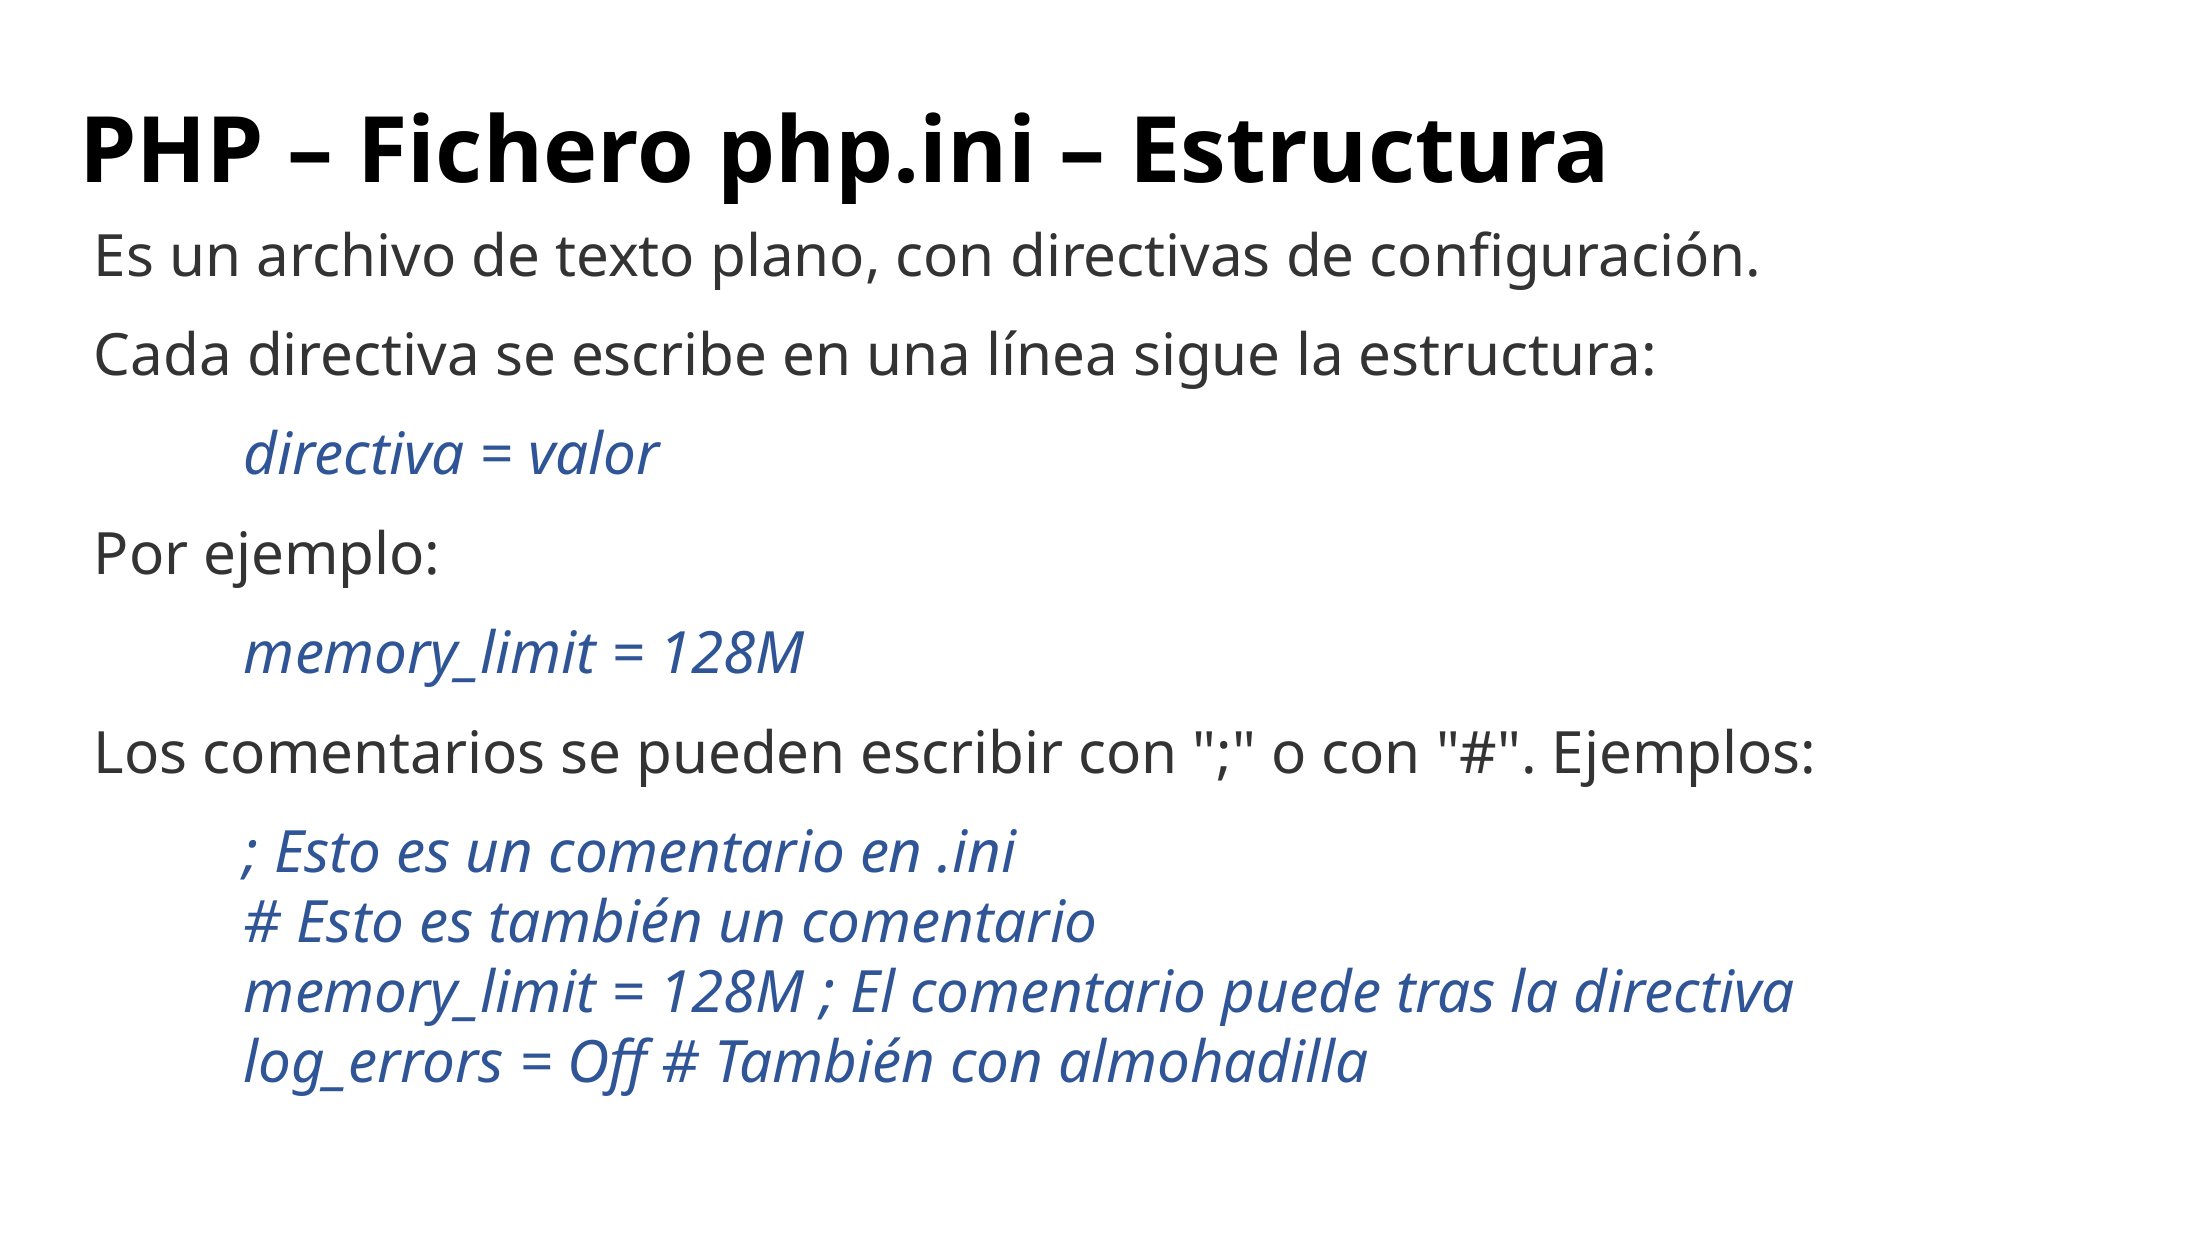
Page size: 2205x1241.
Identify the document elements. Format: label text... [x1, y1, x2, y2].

title PHP – Fichero php.ini – Estructura [79, 41, 2136, 210]
text_box Es un archivo de texto plano, con directivas de configuración. Cada directiva se escribe en una línea sigue la estructura: directiva = valor Por ejemplo: memory_limit = 128M Los comentarios se pueden escribir con ";" o con "#". Ejemplos: ; Esto es un comentario en .ini # Esto es también un comentario memory_limit = 128M ; El comentario puede tras la directiva log_errors = Off # También con almohadilla [79, 210, 2136, 1102]
